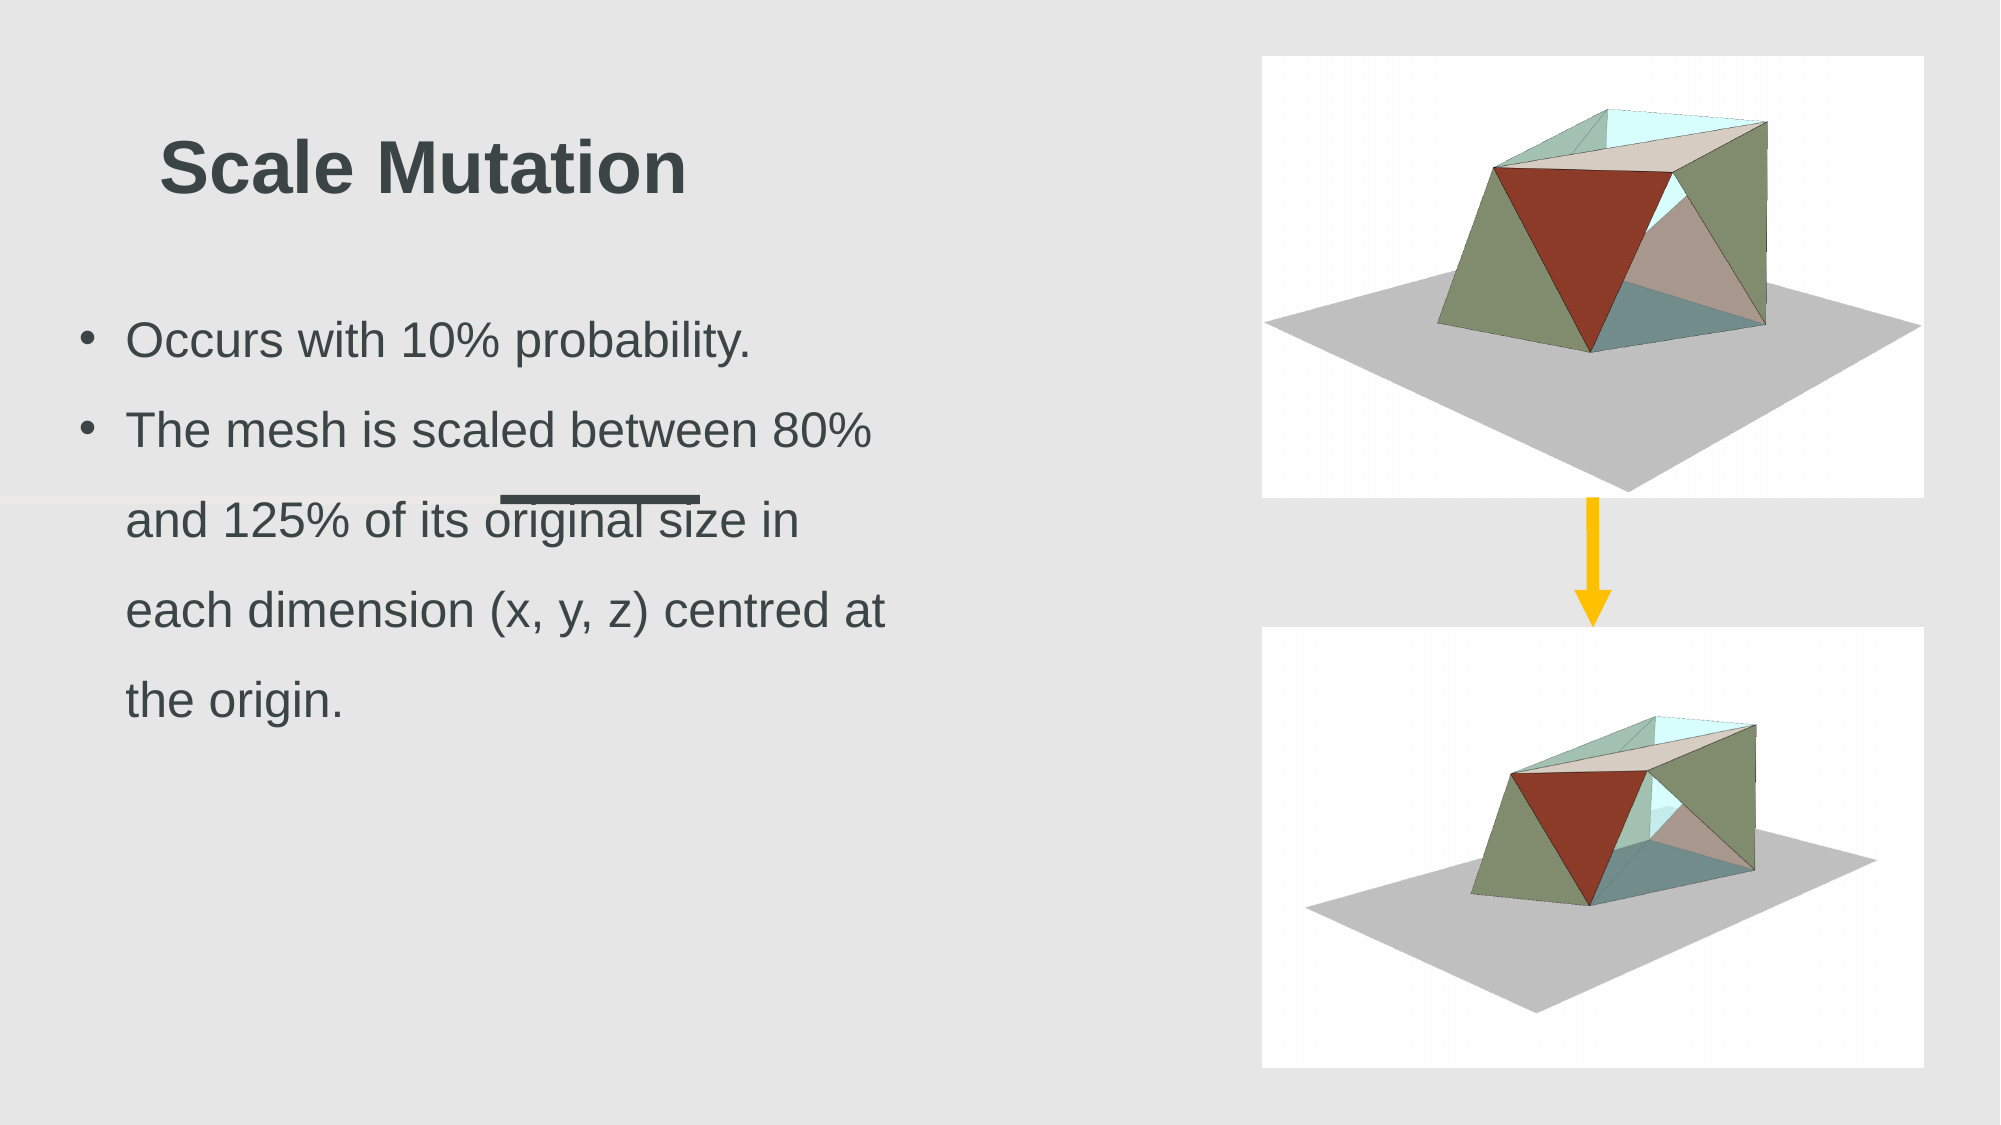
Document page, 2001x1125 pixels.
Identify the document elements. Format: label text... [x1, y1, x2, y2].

text_box Occurs with 10% probability. The mesh is scaled between 80% and 125% of its original size in each dimension (x, y, z) centred at the origin. [64, 270, 912, 918]
picture [1262, 627, 1924, 1068]
picture [1261, 56, 1924, 498]
text_box Scale Mutation [144, 110, 780, 270]
